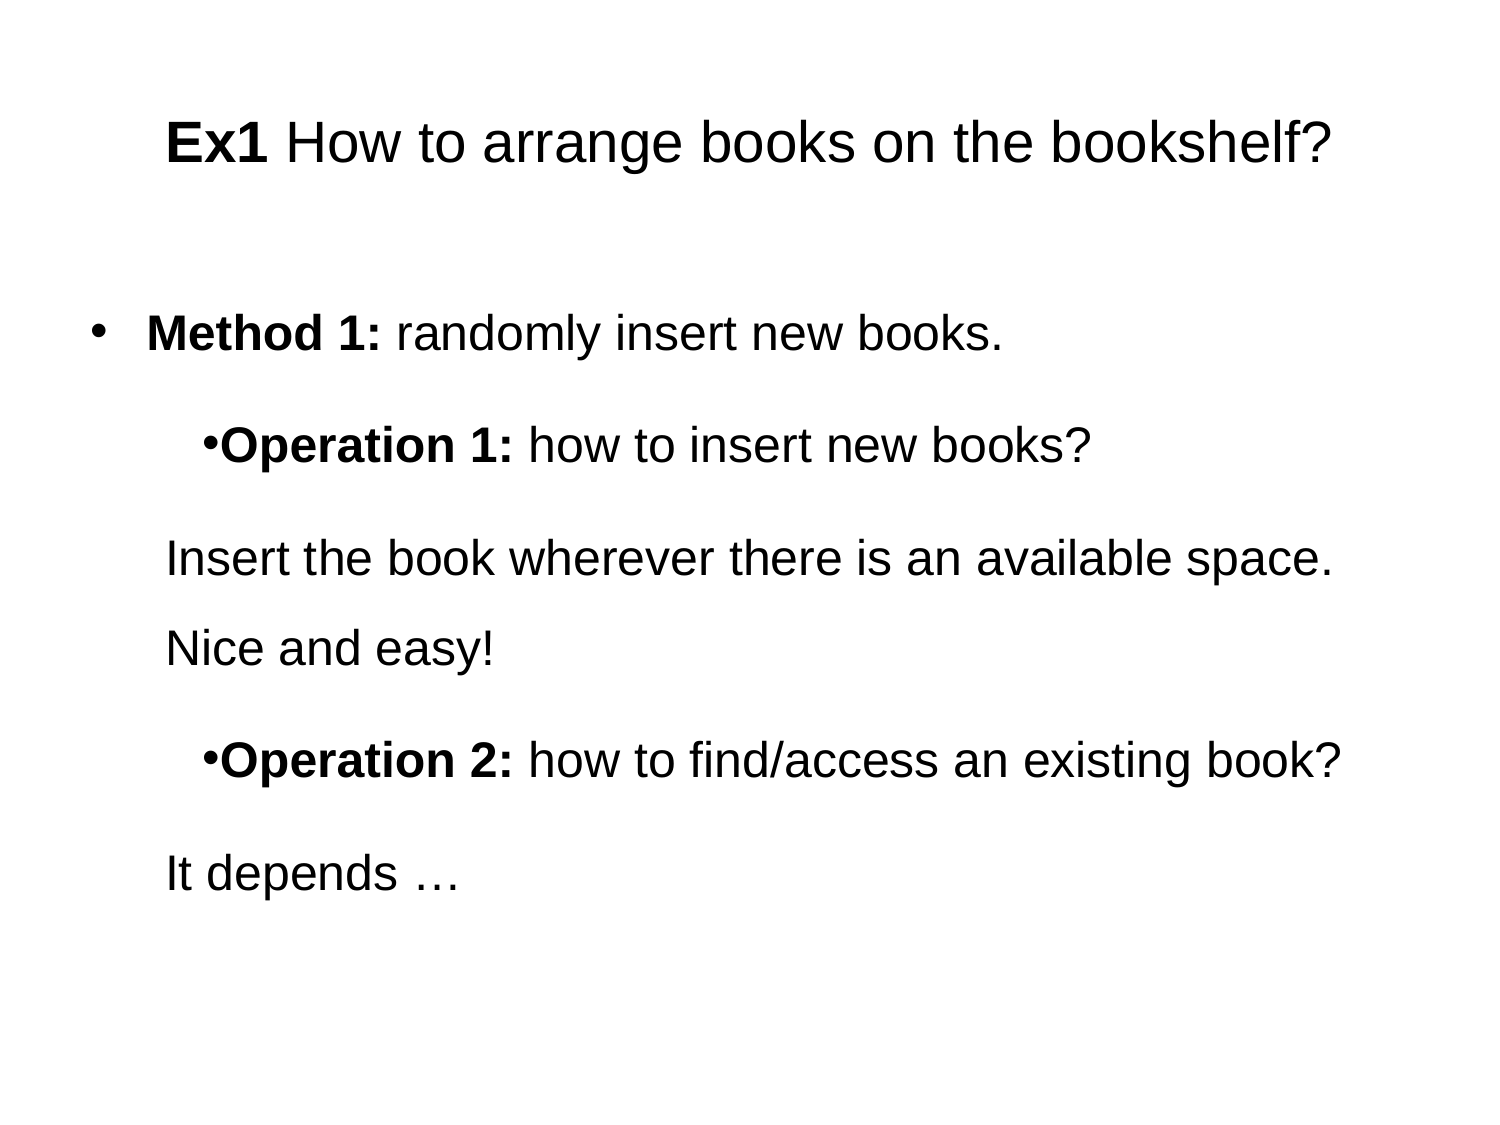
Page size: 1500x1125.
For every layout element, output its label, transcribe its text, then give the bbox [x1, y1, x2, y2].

text_box Method 1: randomly insert new books. Operation 1: how to insert new books? Insert the book wherever there is an available space. Nice and easy! Operation 2: how to find/access an existing book? It depends … [74, 262, 1425, 1005]
title Ex1 How to arrange books on the bookshelf? [74, 44, 1426, 233]
